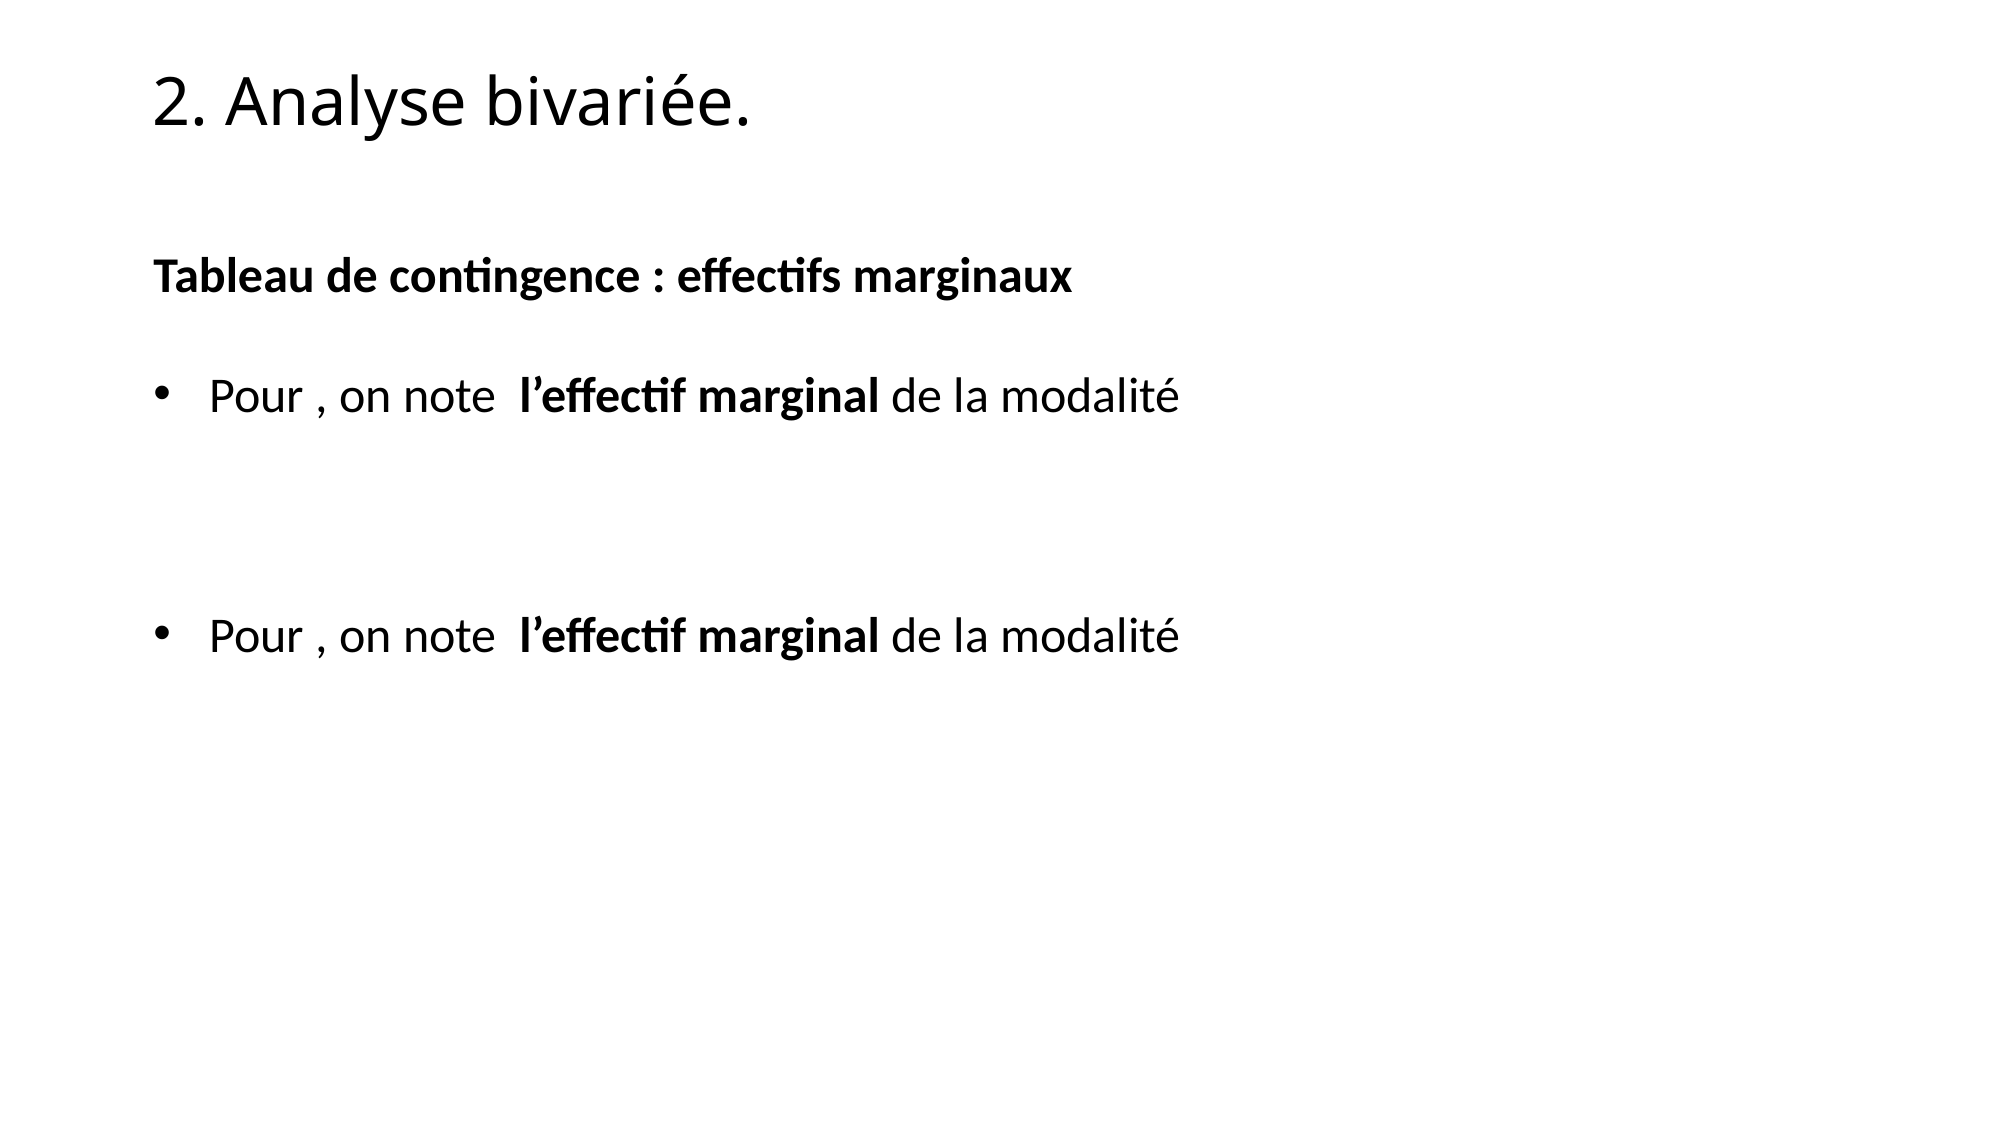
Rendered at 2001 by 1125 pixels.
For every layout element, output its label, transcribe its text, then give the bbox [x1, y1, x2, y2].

text_box 2. Analyse bivariée. [137, 59, 1863, 155]
